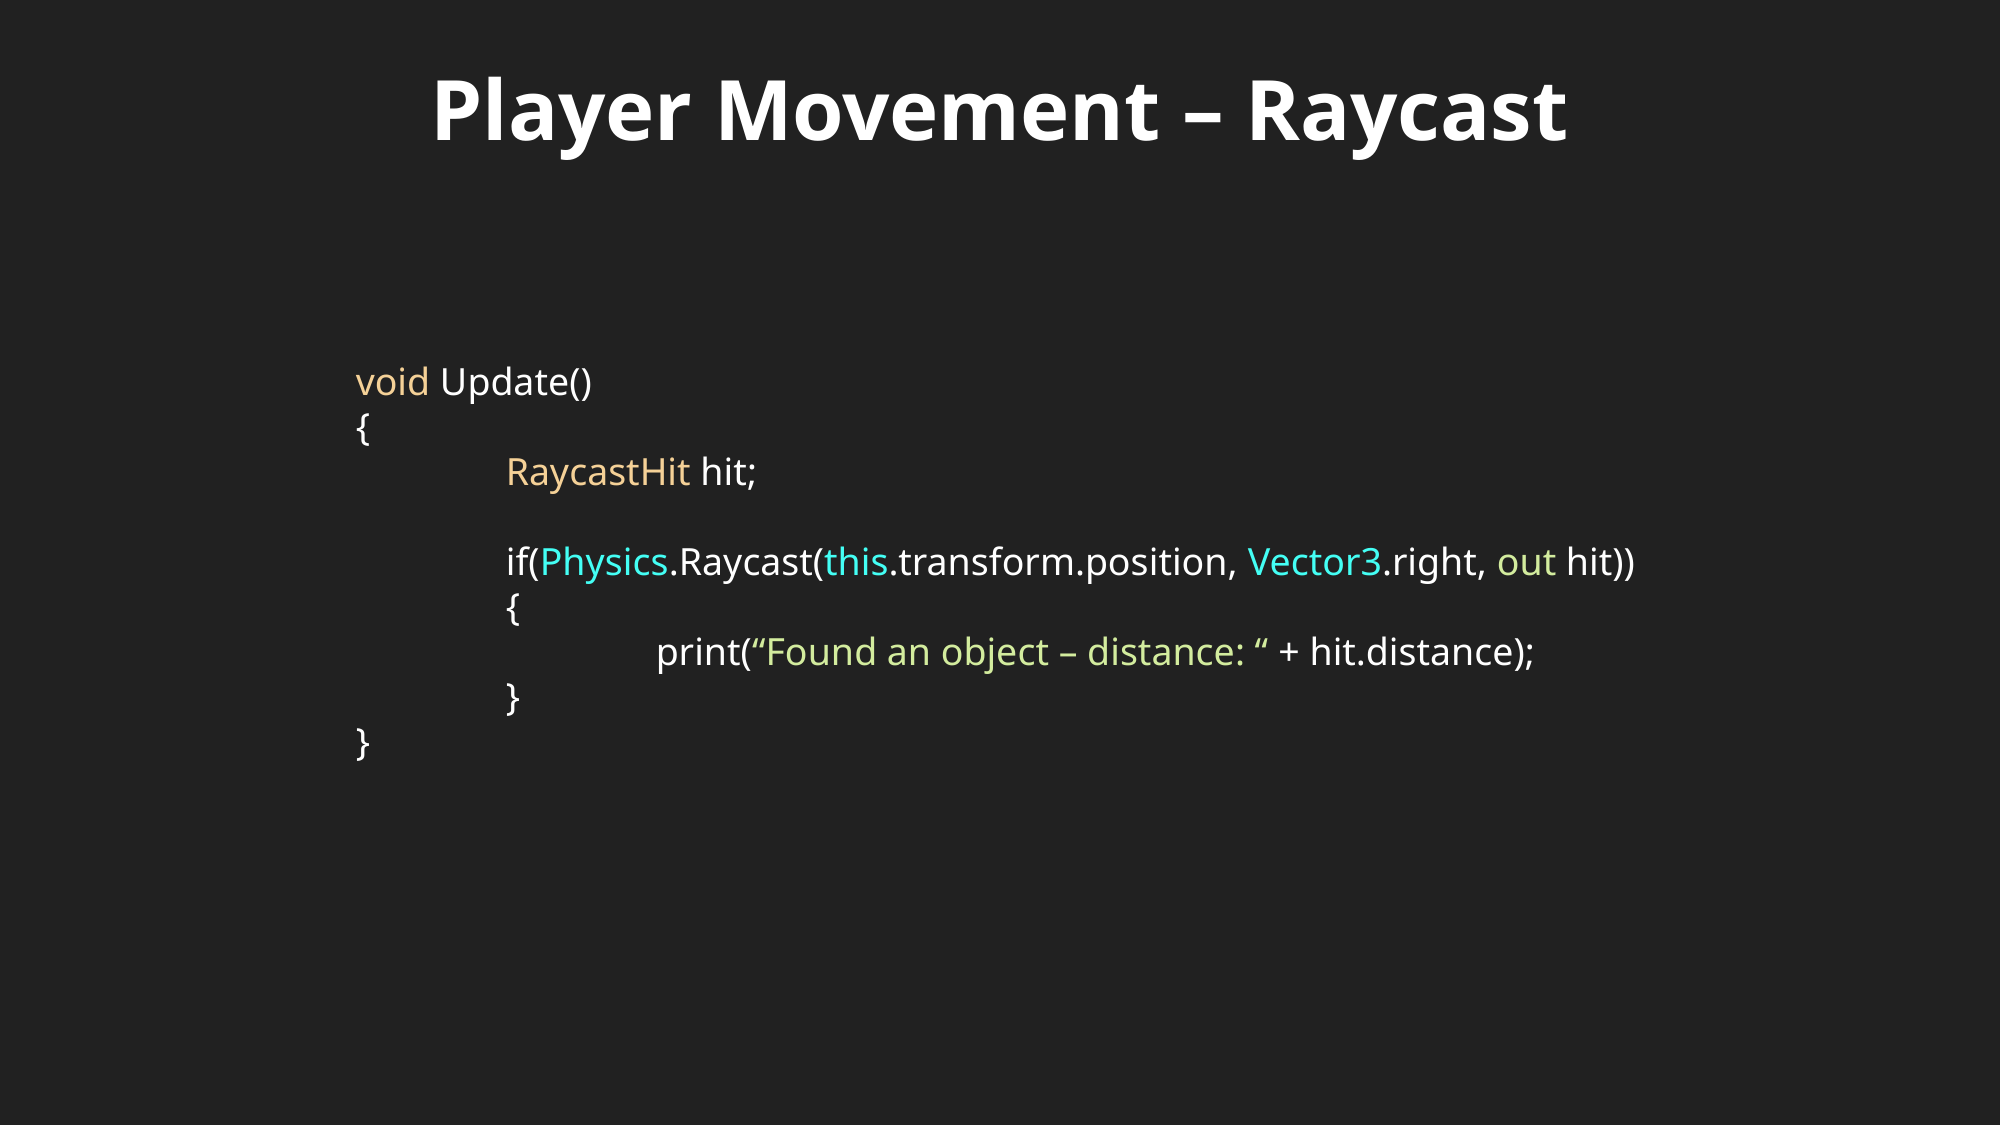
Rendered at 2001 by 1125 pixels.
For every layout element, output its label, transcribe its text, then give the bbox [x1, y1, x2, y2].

text_box void Update() { RaycastHit hit; if(Physics.Raycast(this.transform.position, Vector3.right, out hit)) { print(“Found an object – distance: “ + hit.distance); } } [341, 350, 1659, 771]
text_box Player Movement – Raycast [415, 49, 1585, 165]
